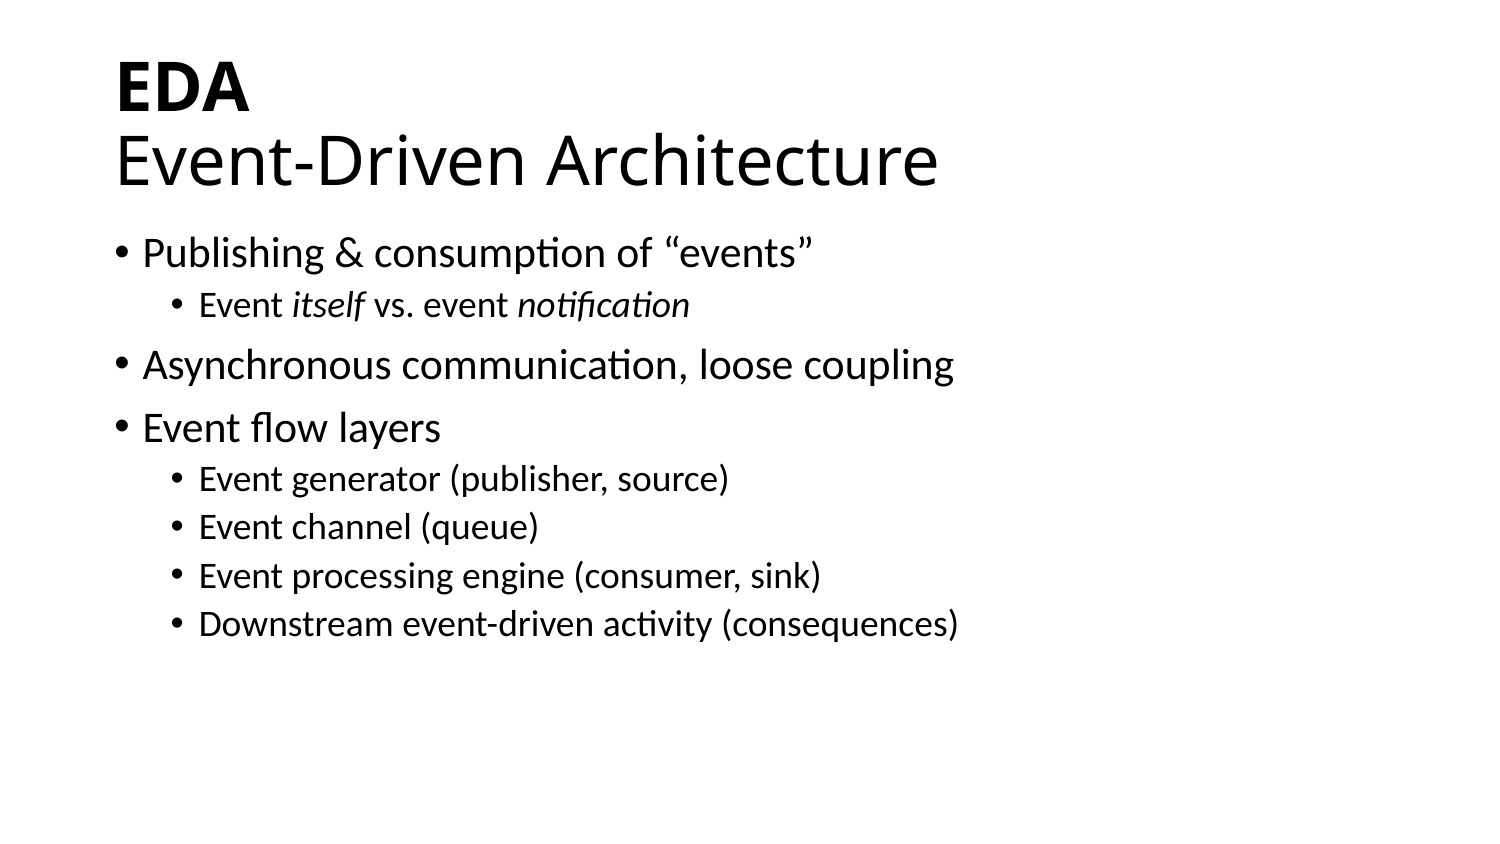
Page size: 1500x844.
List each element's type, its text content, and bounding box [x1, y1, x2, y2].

title EDA Event-Driven Architecture [103, 44, 1397, 208]
list Publishing & consumption of “events” Event itself vs. event notification Asynchronous communication, loose coupling Event flow layers Event generator (publisher, source) Event channel (queue) Event processing engine (consumer, sink) Downstream event-driven activity (consequences) [103, 224, 1397, 760]
